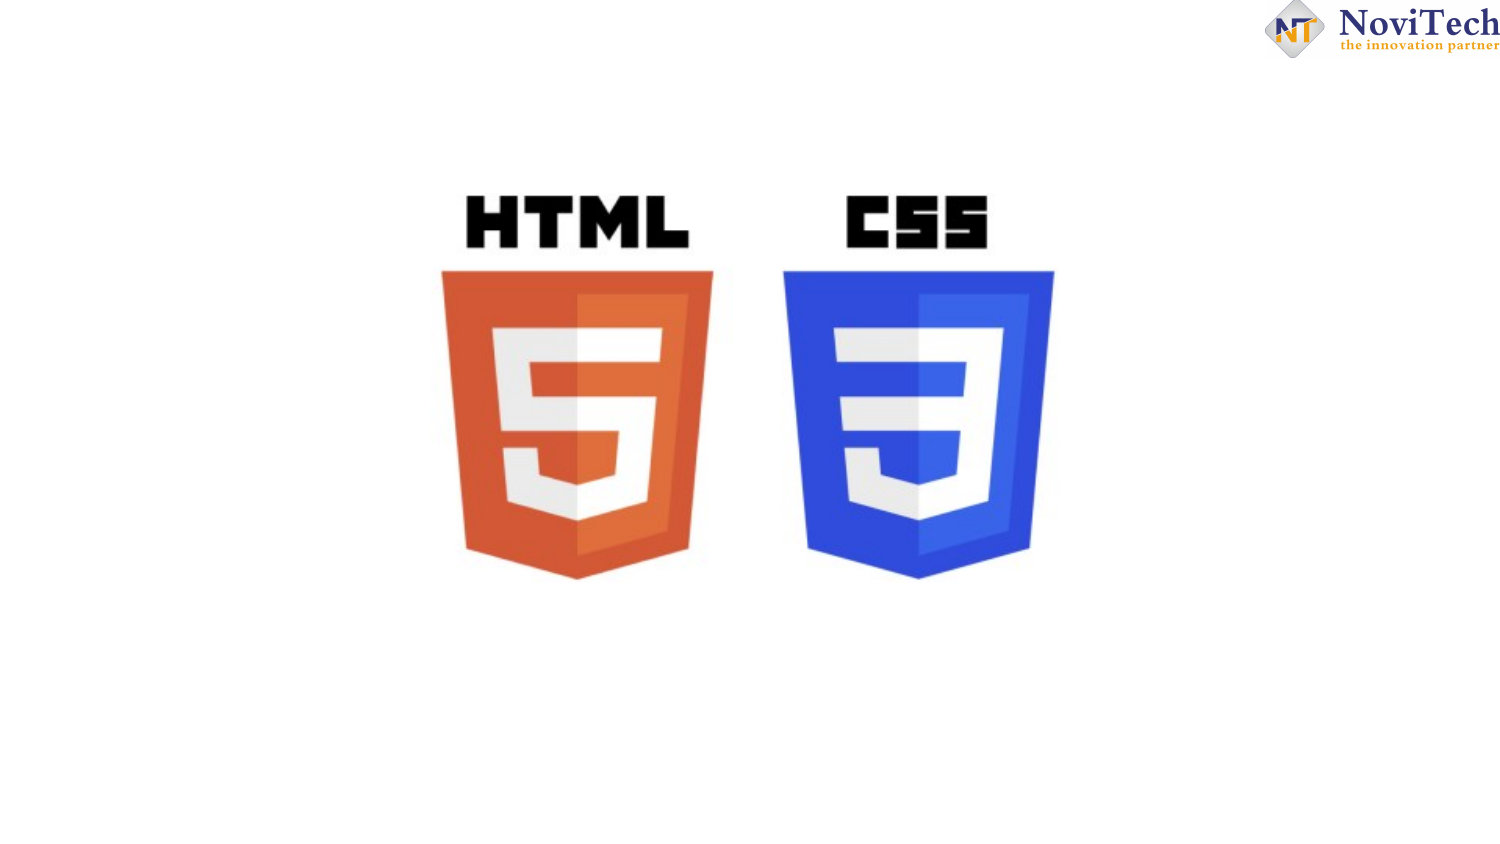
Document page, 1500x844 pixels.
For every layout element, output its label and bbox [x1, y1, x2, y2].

picture [1265, 0, 1500, 58]
picture [357, 193, 1137, 583]
